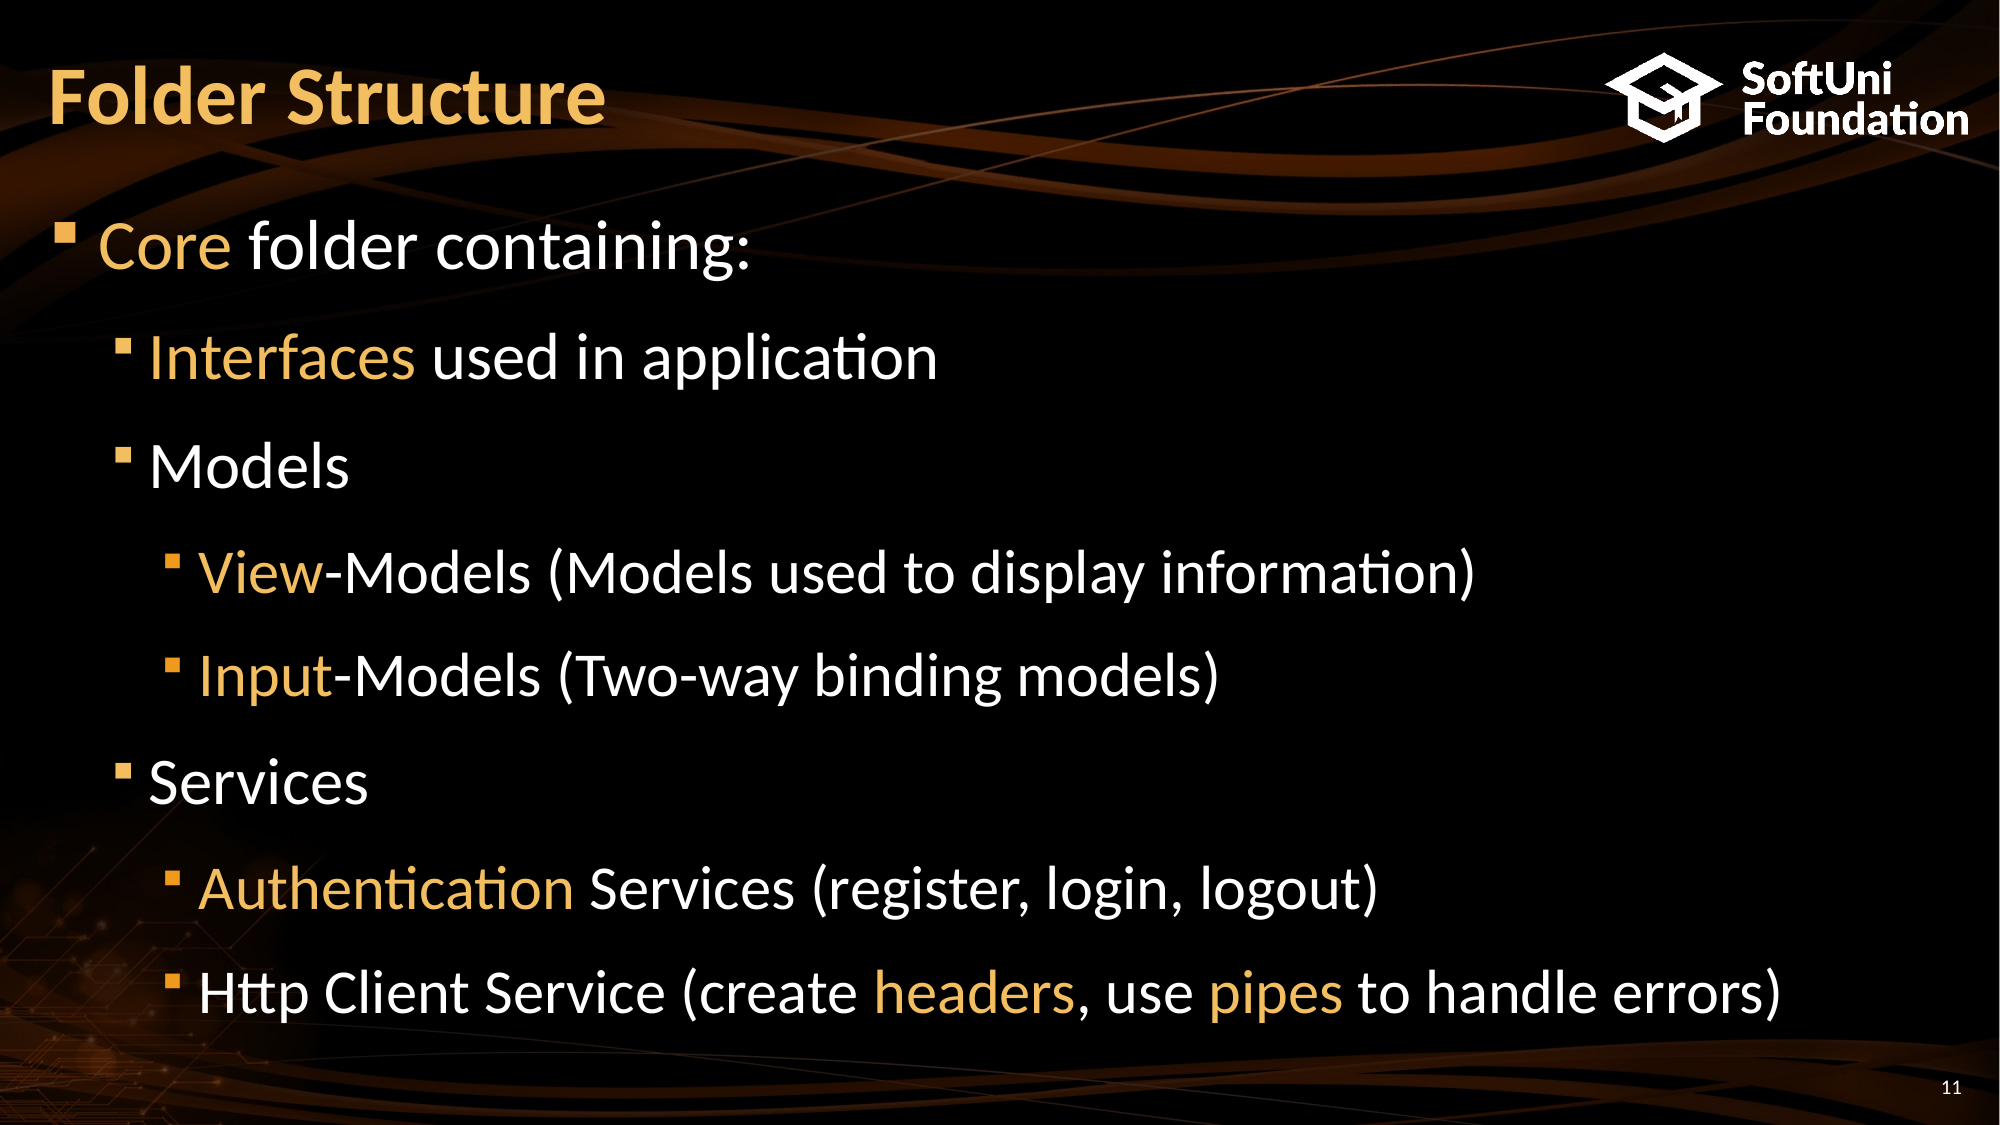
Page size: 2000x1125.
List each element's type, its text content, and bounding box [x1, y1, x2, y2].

title Folder Structure [30, 6, 1602, 189]
list Core folder containing: Interfaces used in application Models View-Models (Models used to display information) Input-Models (Two-way binding models) Services Authentication Services (register, login, logout) Http Client Service (create headers, use pipes to handle errors) [31, 188, 1968, 1103]
picture [0, 0, 2000, 1125]
